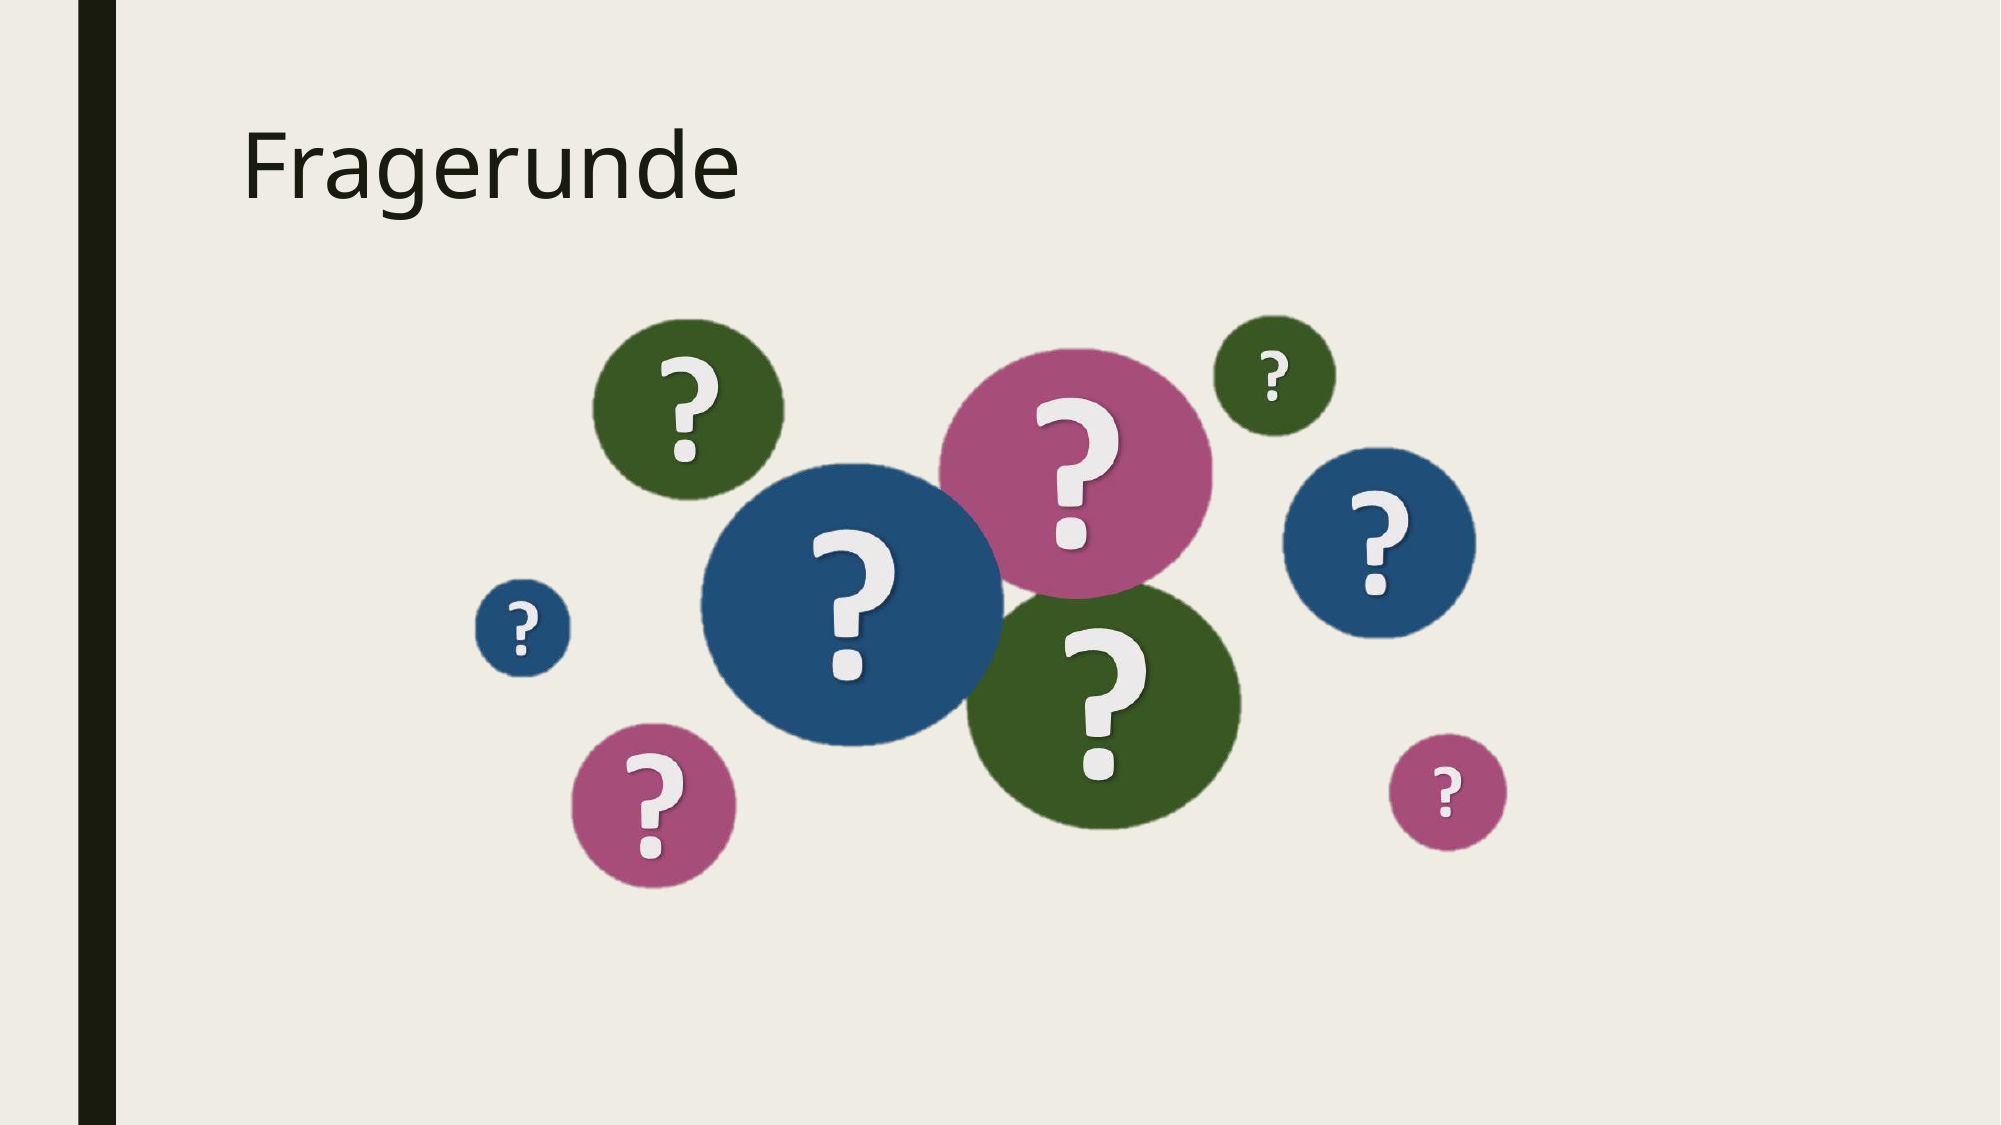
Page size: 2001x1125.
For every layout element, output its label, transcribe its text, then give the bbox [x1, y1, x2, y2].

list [444, 288, 1606, 938]
title Fragerunde [225, 112, 1800, 357]
